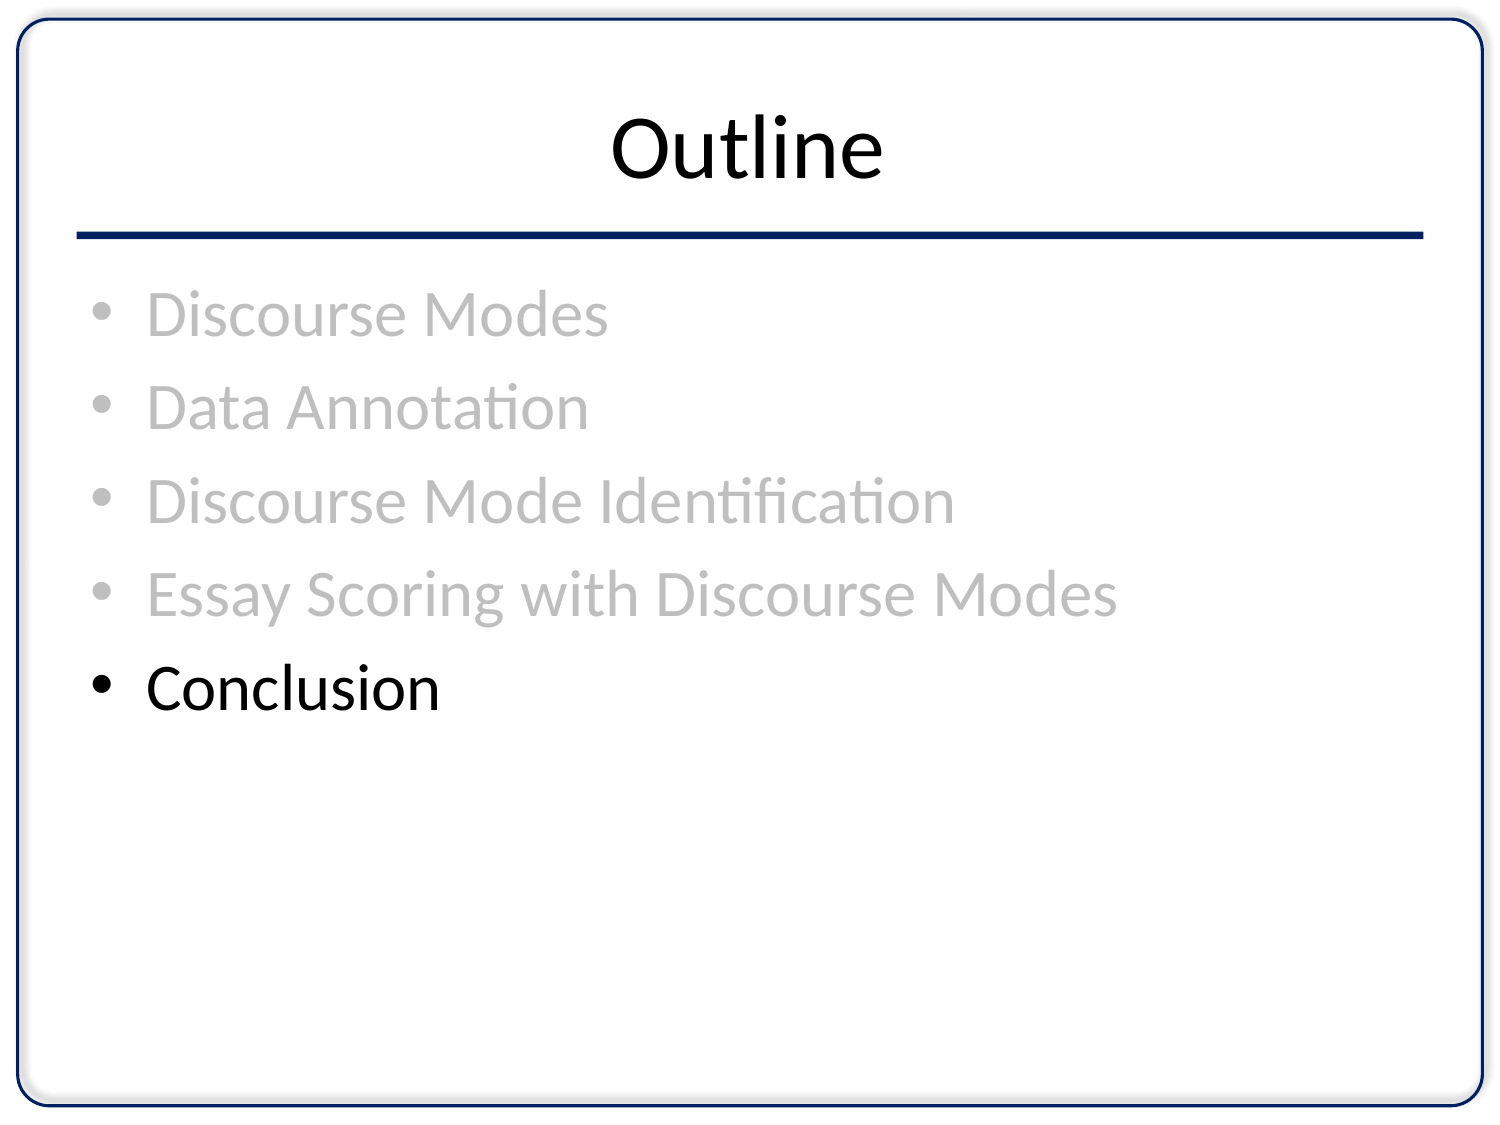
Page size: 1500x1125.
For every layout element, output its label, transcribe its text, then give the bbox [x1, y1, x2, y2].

list Discourse Modes Data Annotation Discourse Mode Identification Essay Scoring with Discourse Modes Conclusion [75, 262, 1425, 1005]
title Outline [73, 48, 1424, 236]
